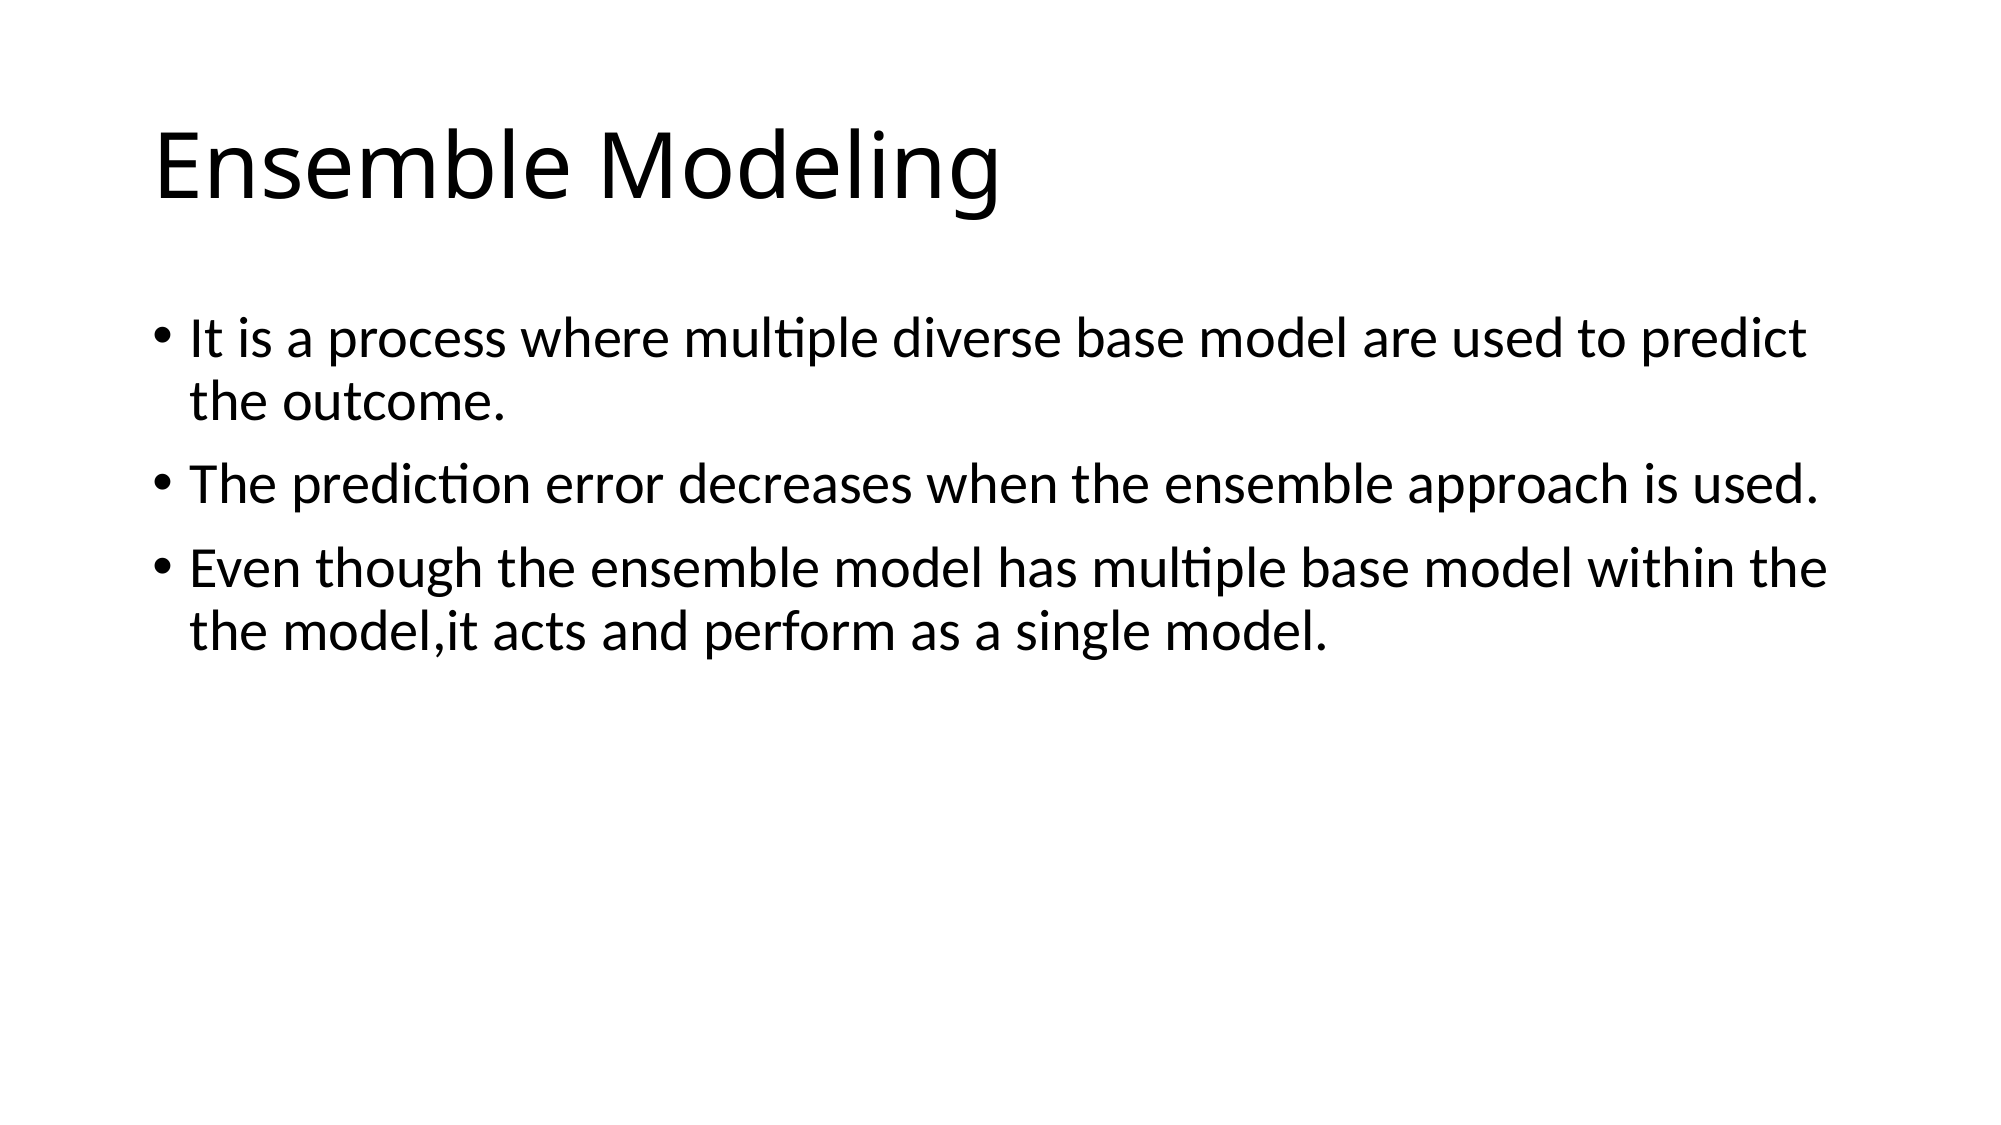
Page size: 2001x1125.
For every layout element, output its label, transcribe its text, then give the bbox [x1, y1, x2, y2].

list It is a process where multiple diverse base model are used to predict the outcome. The prediction error decreases when the ensemble approach is used. Even though the ensemble model has multiple base model within the the model,it acts and perform as a single model. [137, 299, 1863, 1014]
title Ensemble Modeling [137, 59, 1863, 278]
